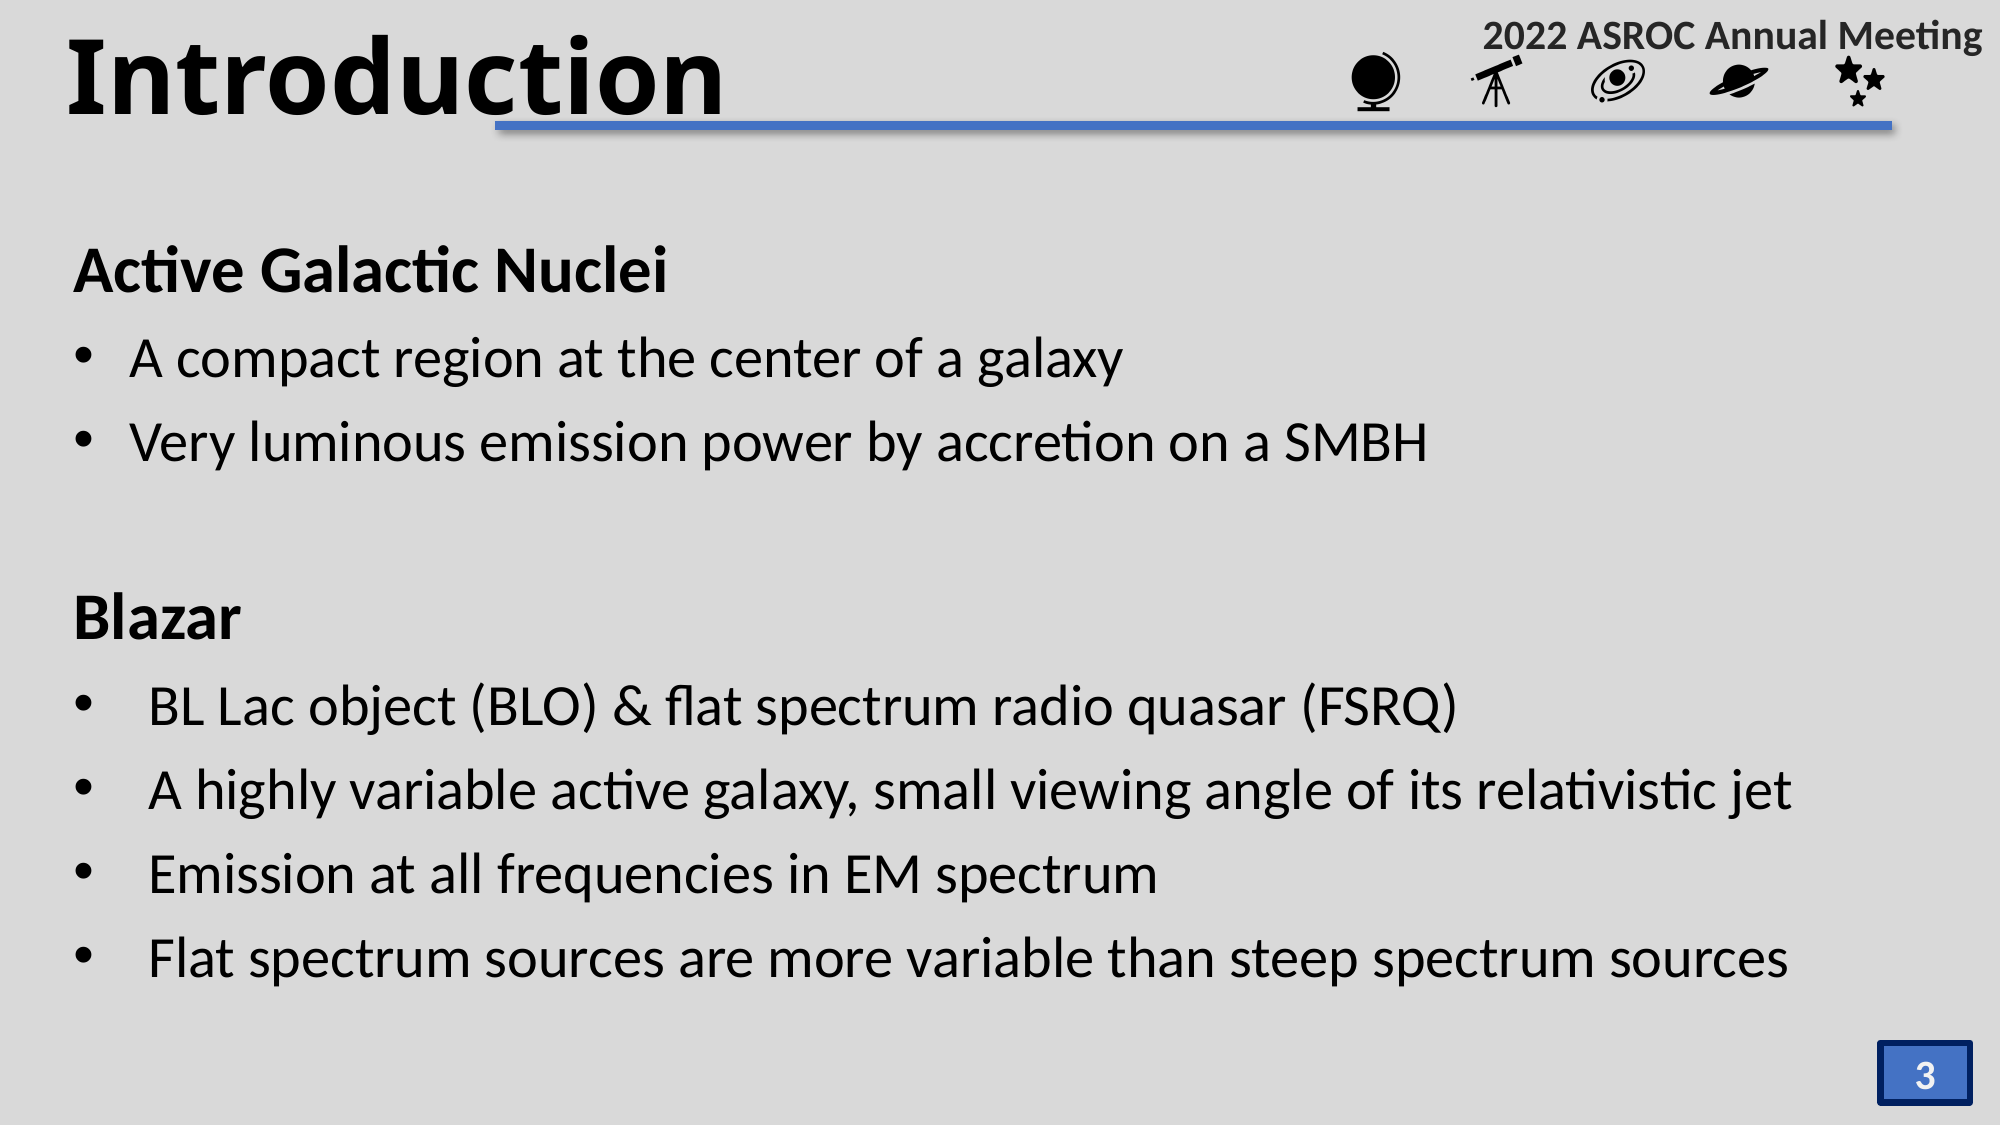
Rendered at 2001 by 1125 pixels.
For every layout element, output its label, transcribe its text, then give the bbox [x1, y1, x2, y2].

text_box Active Galactic Nuclei A compact region at the center of a galaxy Very luminous emission power by accretion on a SMBH Blazar BL Lac object (BLO) & flat spectrum radio quasar (FSRQ) A highly variable active galaxy, small viewing angle of its relativistic jet Emission at all frequencies in EM spectrum Flat spectrum sources are more variable than steep spectrum sources [58, 202, 1893, 997]
slide_number 2 [1877, 1040, 1973, 1106]
text_box Introduction [51, 16, 1777, 235]
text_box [494, 48, 1892, 126]
